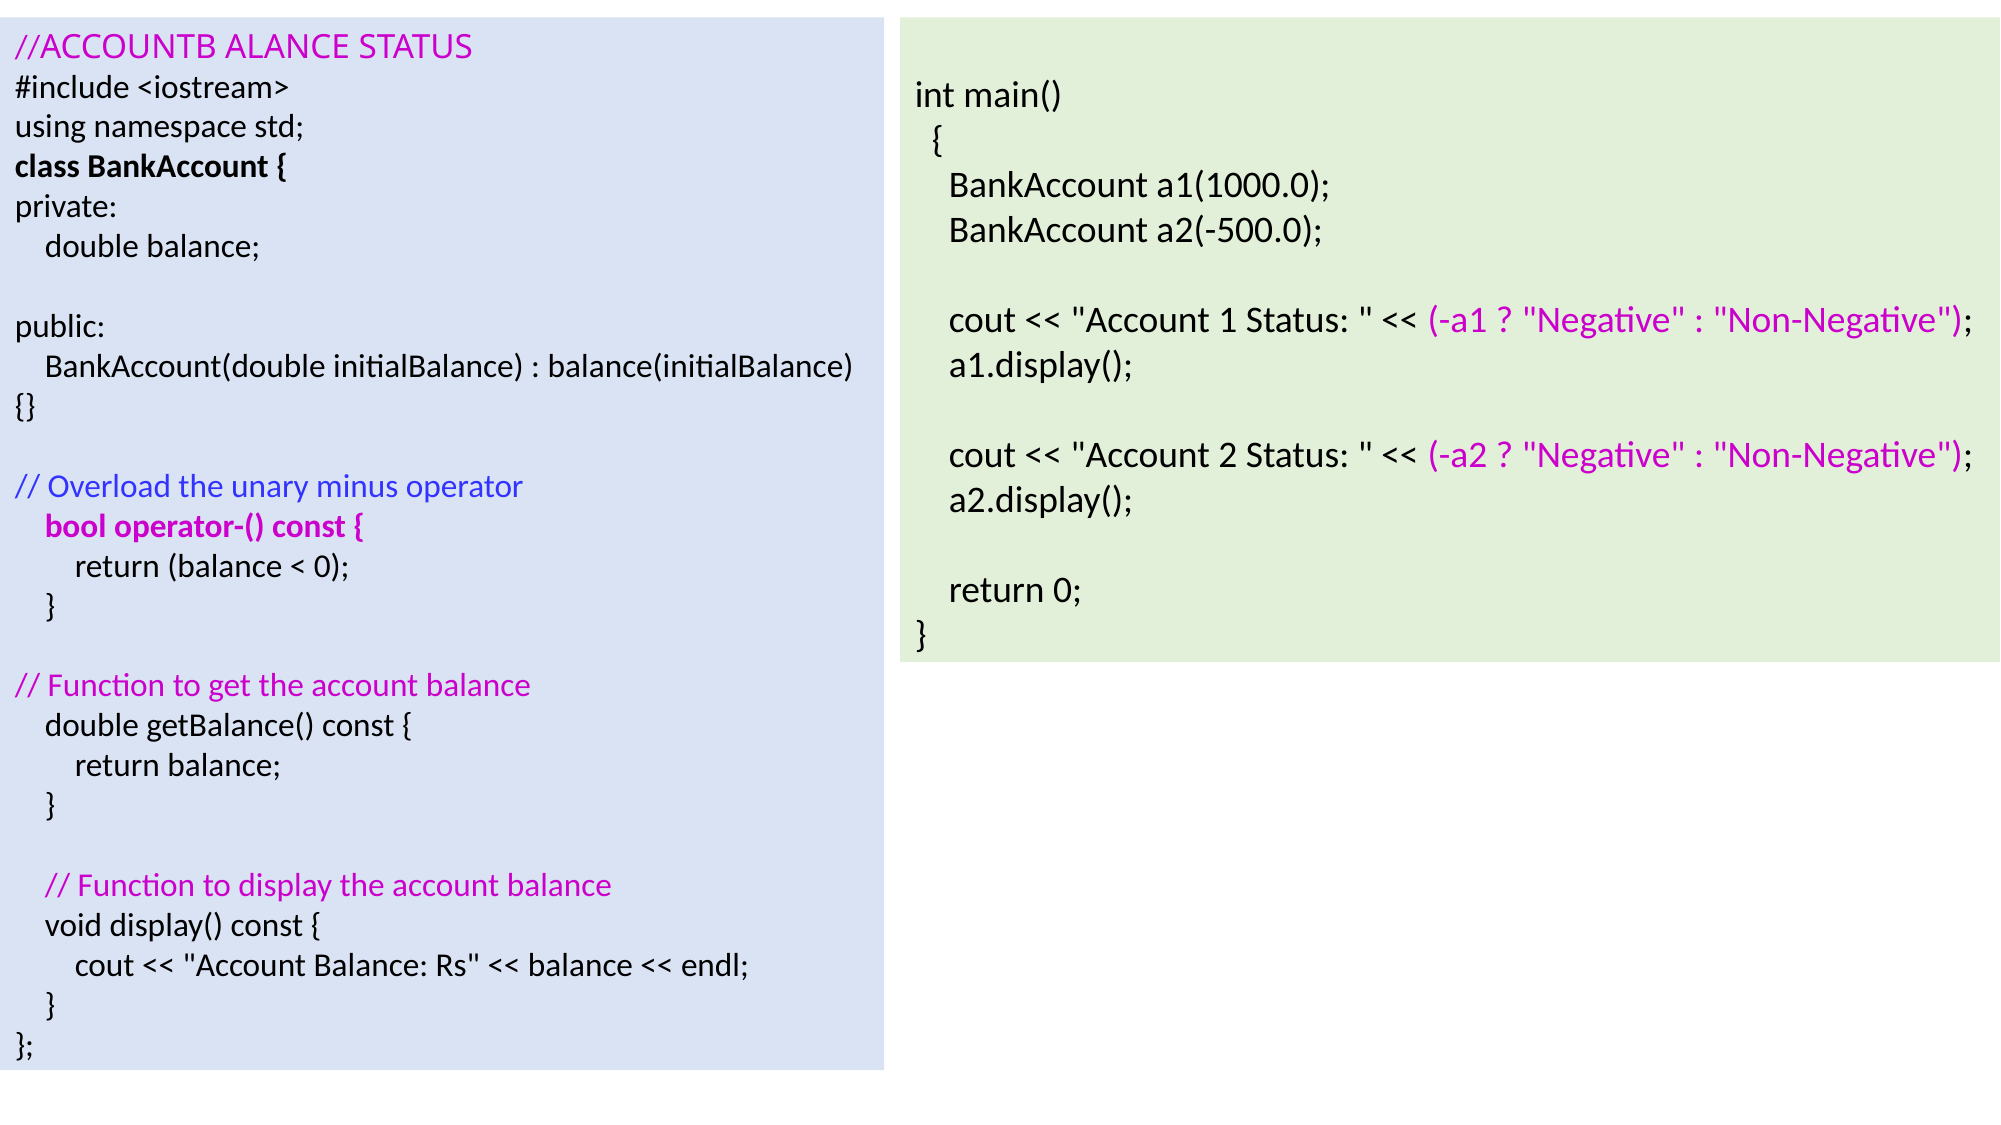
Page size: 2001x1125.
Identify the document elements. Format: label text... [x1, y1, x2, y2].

text_box int main() { BankAccount a1(1000.0); BankAccount a2(-500.0); cout << "Account 1 Status: " << (-a1 ? "Negative" : "Non-Negative"); a1.display(); cout << "Account 2 Status: " << (-a2 ? "Negative" : "Non-Negative"); a2.display(); return 0; } [900, 17, 2000, 663]
text_box //ACCOUNTB ALANCE STATUS #include <iostream> using namespace std; class BankAccount { private: double balance; public: BankAccount(double initialBalance) : balance(initialBalance) {} // Overload the unary minus operator bool operator-() const { return (balance < 0); } // Function to get the account balance double getBalance() const { return balance; } // Function to display the account balance void display() const { cout << "Account Balance: Rs" << balance << endl; } }; [0, 17, 885, 1071]
